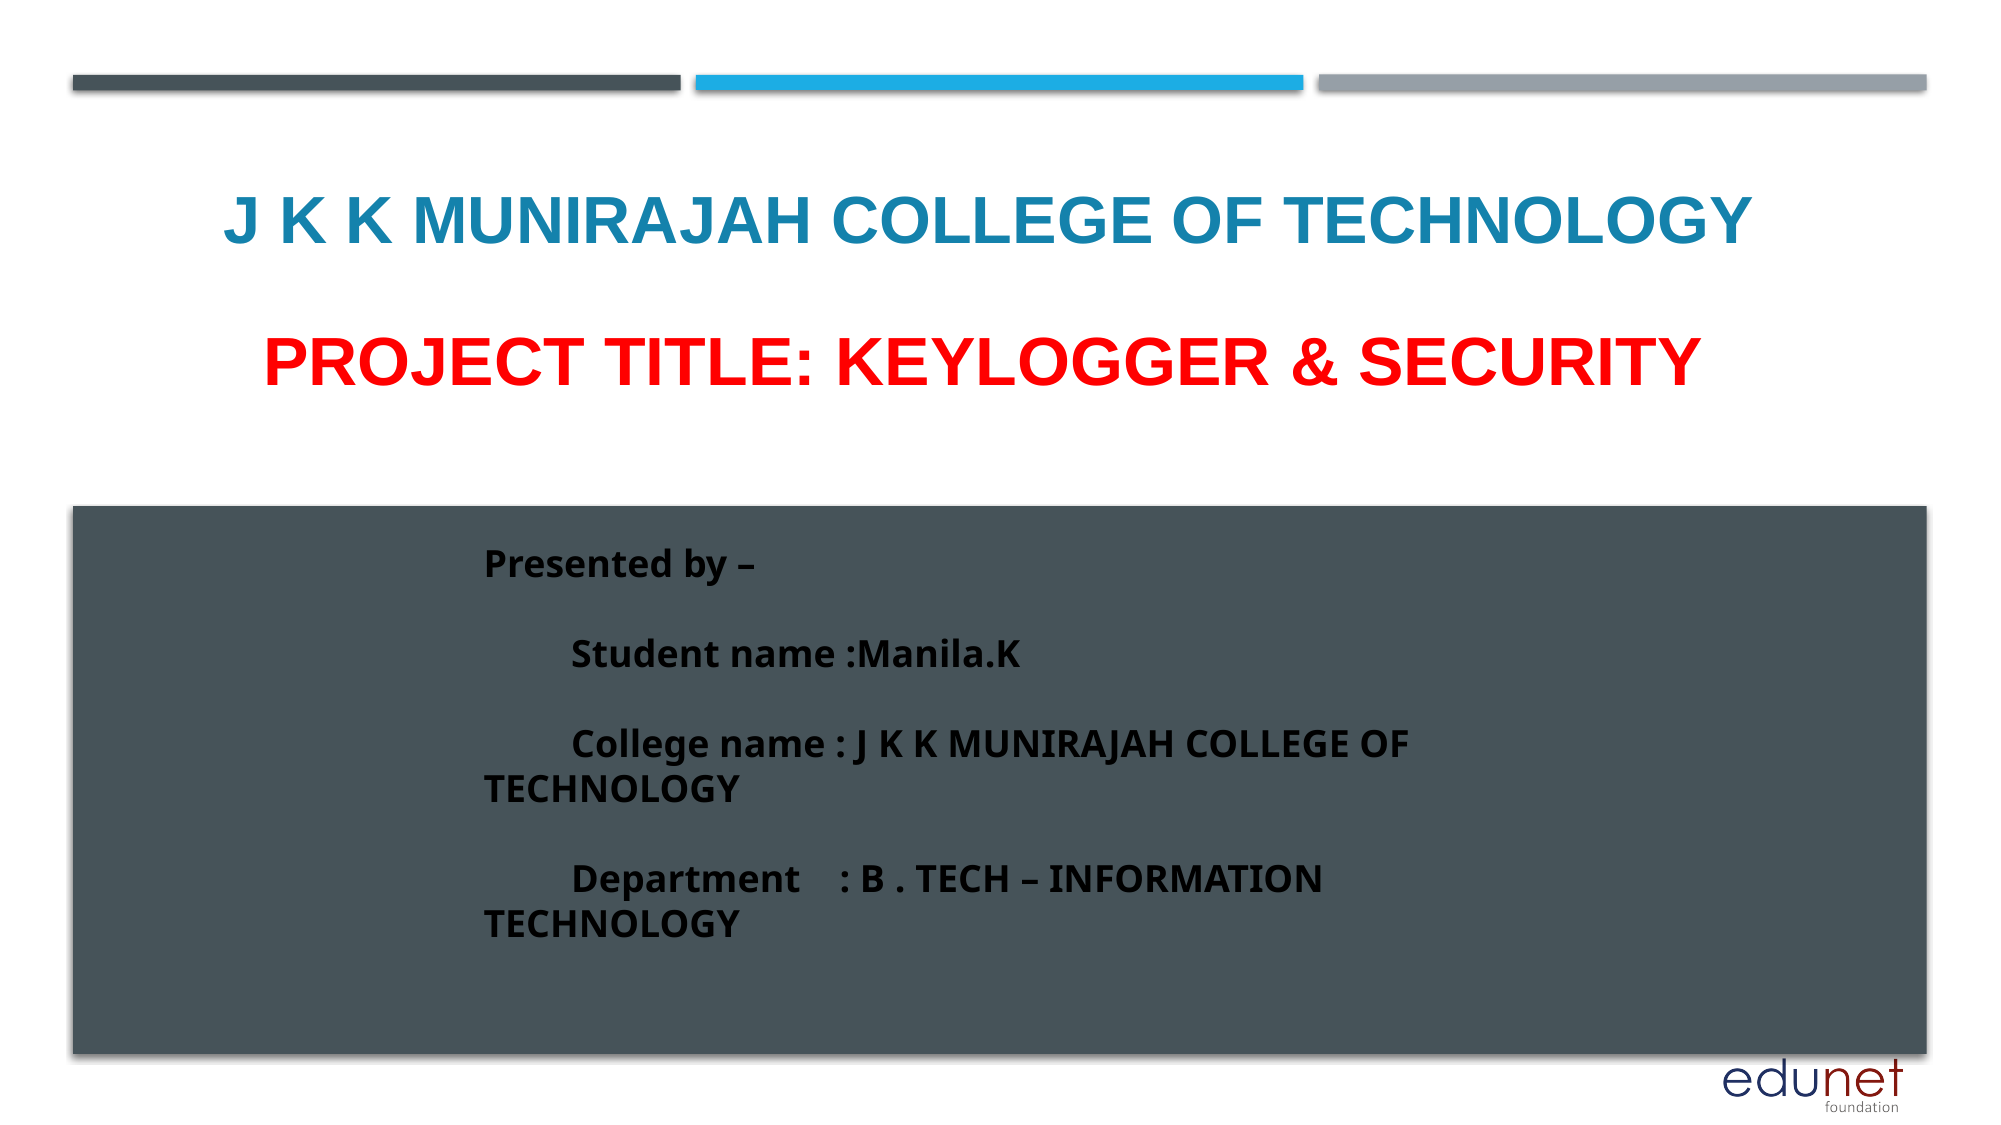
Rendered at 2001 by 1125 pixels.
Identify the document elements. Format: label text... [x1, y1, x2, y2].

title Project title: KEYLOGGER & SECURITY [227, 290, 1740, 407]
text_box Presented by – Student name :Manila.K College name : J K K MUNIRAJAH COLLEGE OF TECHNOLOGY Department : B . TECH – INFORMATION TECHNOLOGY [468, 532, 1588, 952]
text_box J K K MUNIRAJAH COLLEGE OF TECHNOLOGY [0, 169, 2000, 265]
picture [1719, 1056, 1905, 1116]
